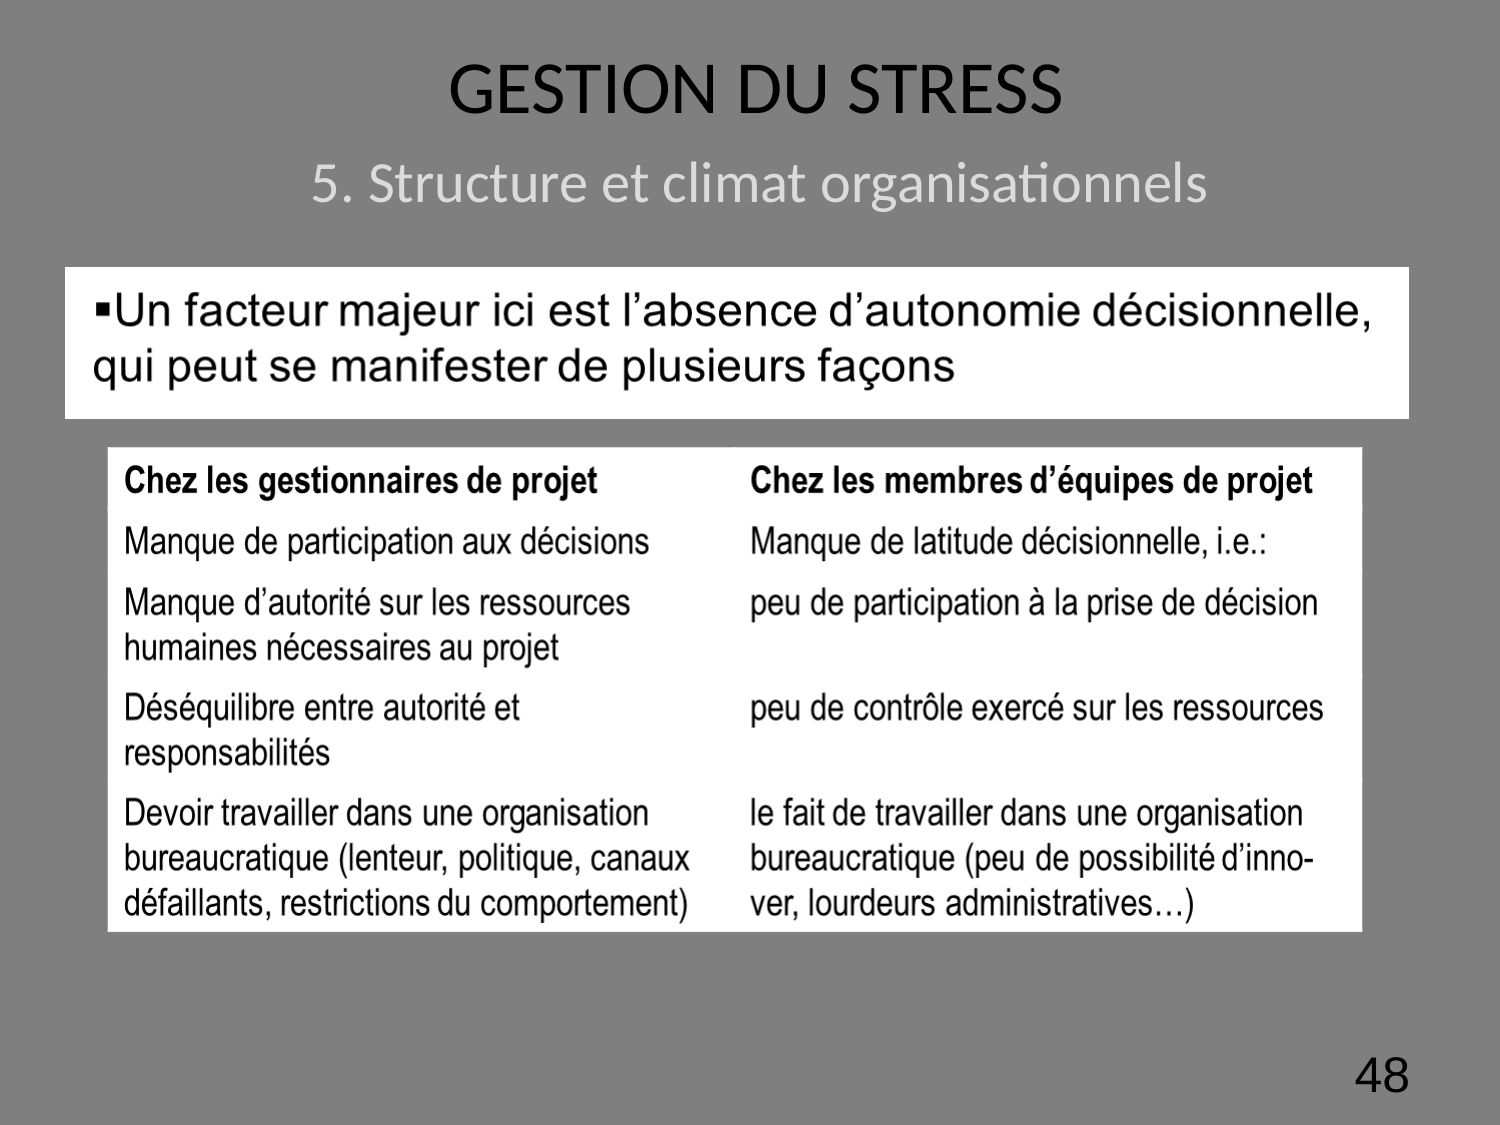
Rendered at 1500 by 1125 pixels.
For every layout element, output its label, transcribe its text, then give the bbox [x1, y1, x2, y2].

picture [64, 266, 1410, 420]
title GESTION DU STRESS [47, 31, 1465, 137]
text_box ‹#› [1074, 1042, 1425, 1103]
list 5. Structure et climat organisationnels [52, 137, 1468, 1044]
picture [107, 443, 1367, 948]
